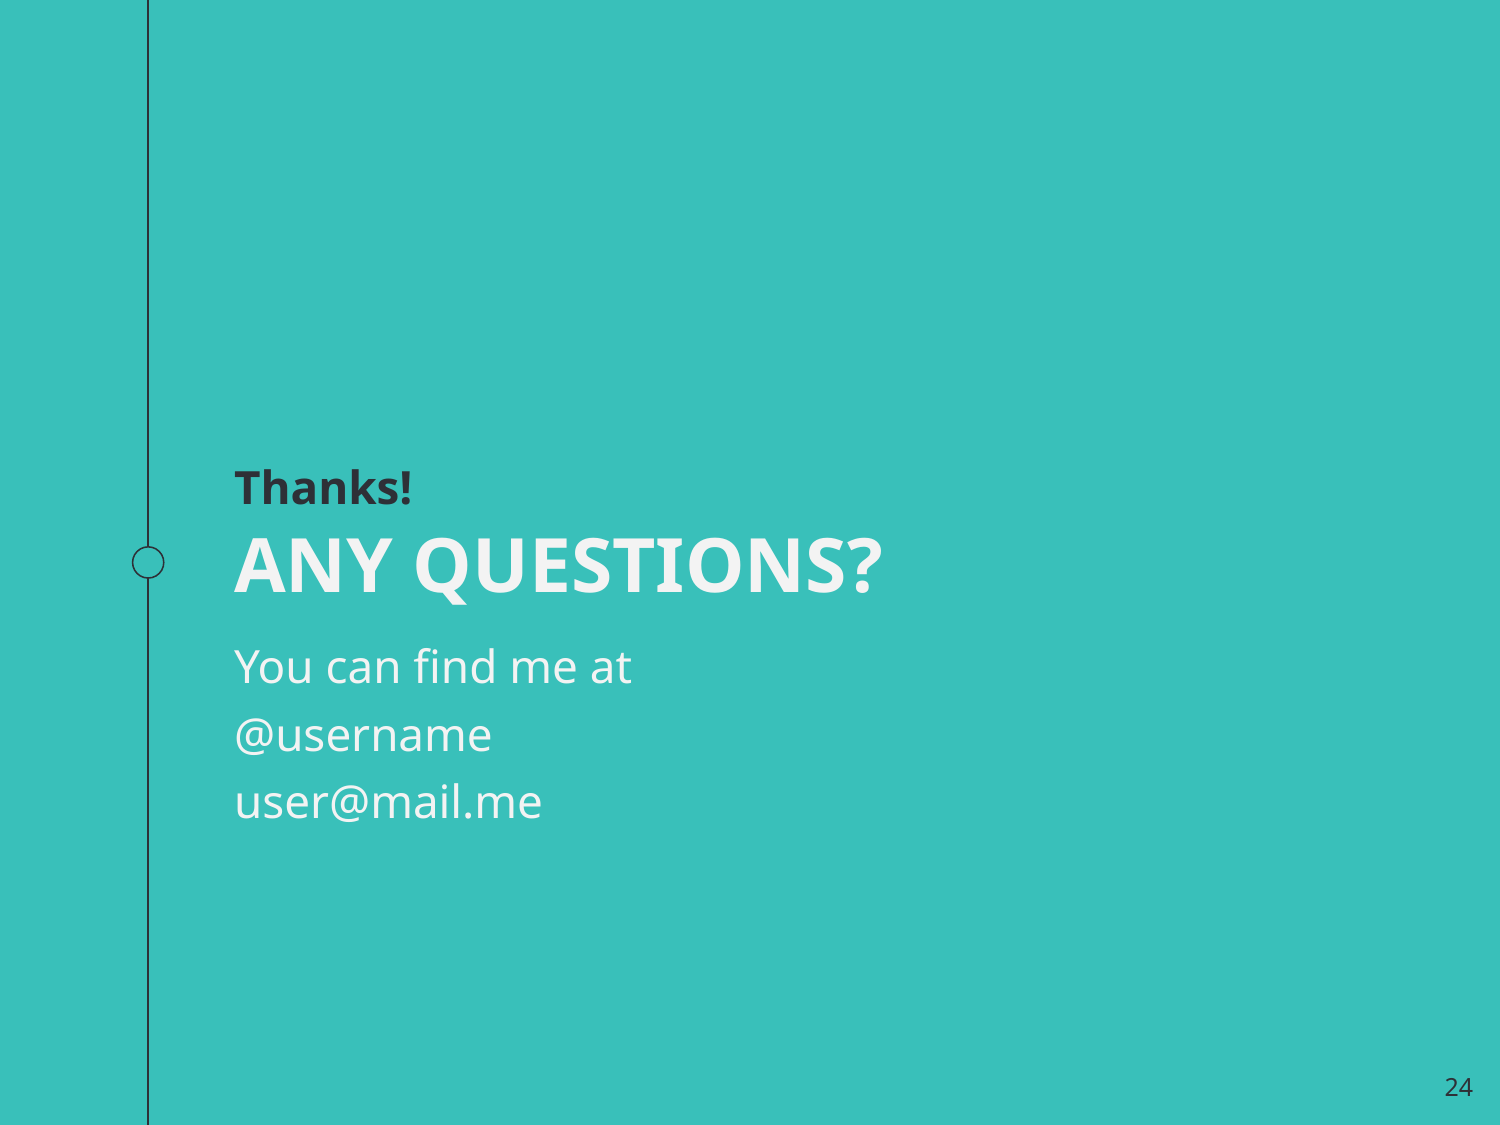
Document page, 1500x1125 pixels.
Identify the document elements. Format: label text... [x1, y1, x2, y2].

slide_number ‹#› [1398, 1056, 1489, 1125]
subtitle ANY QUESTIONS? [219, 495, 1423, 622]
list You can find me at @username user@mail.me [219, 622, 1423, 809]
title Thanks! [219, 275, 1423, 495]
